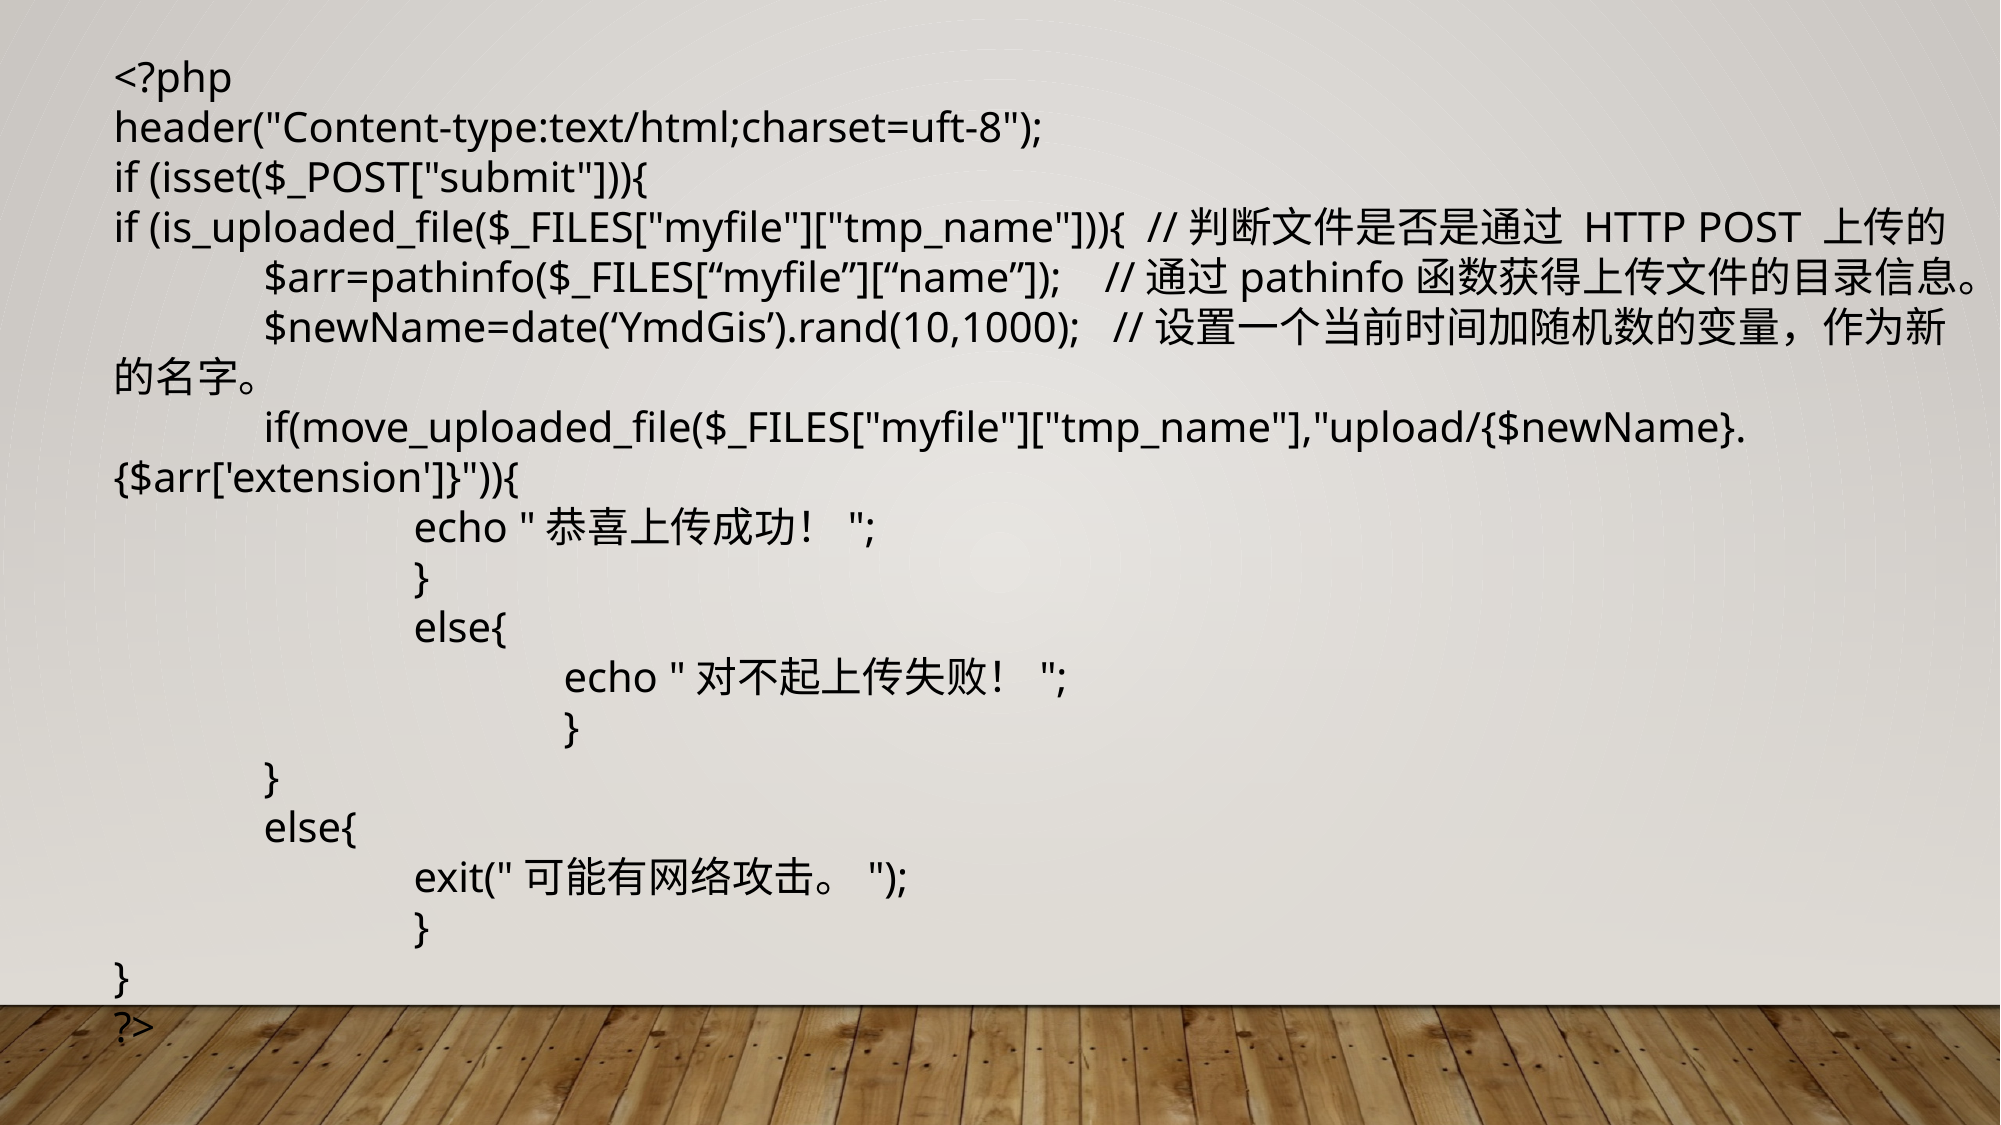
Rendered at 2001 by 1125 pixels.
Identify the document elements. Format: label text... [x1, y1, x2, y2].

text_box <?php header("Content-type:text/html;charset=uft-8"); if (isset($_POST["submit"])){ if (is_uploaded_file($_FILES["myfile"]["tmp_name"])){ //判断文件是否是通过 HTTP POST 上传的 $arr=pathinfo($_FILES[“myfile”][“name”]); //通过pathinfo函数获得上传文件的目录信息。 $newName=date(‘YmdGis’).rand(10,1000); //设置一个当前时间加随机数的变量，作为新的名字。 if(move_uploaded_file($_FILES["myfile"]["tmp_name"],"upload/{$newName}.{$arr['extension']}")){ echo "恭喜上传成功！"; } else{ echo "对不起上传失败！"; } } else{ exit("可能有网络攻击。"); } } ?> [98, 42, 1987, 1059]
picture [0, 1005, 2000, 1125]
